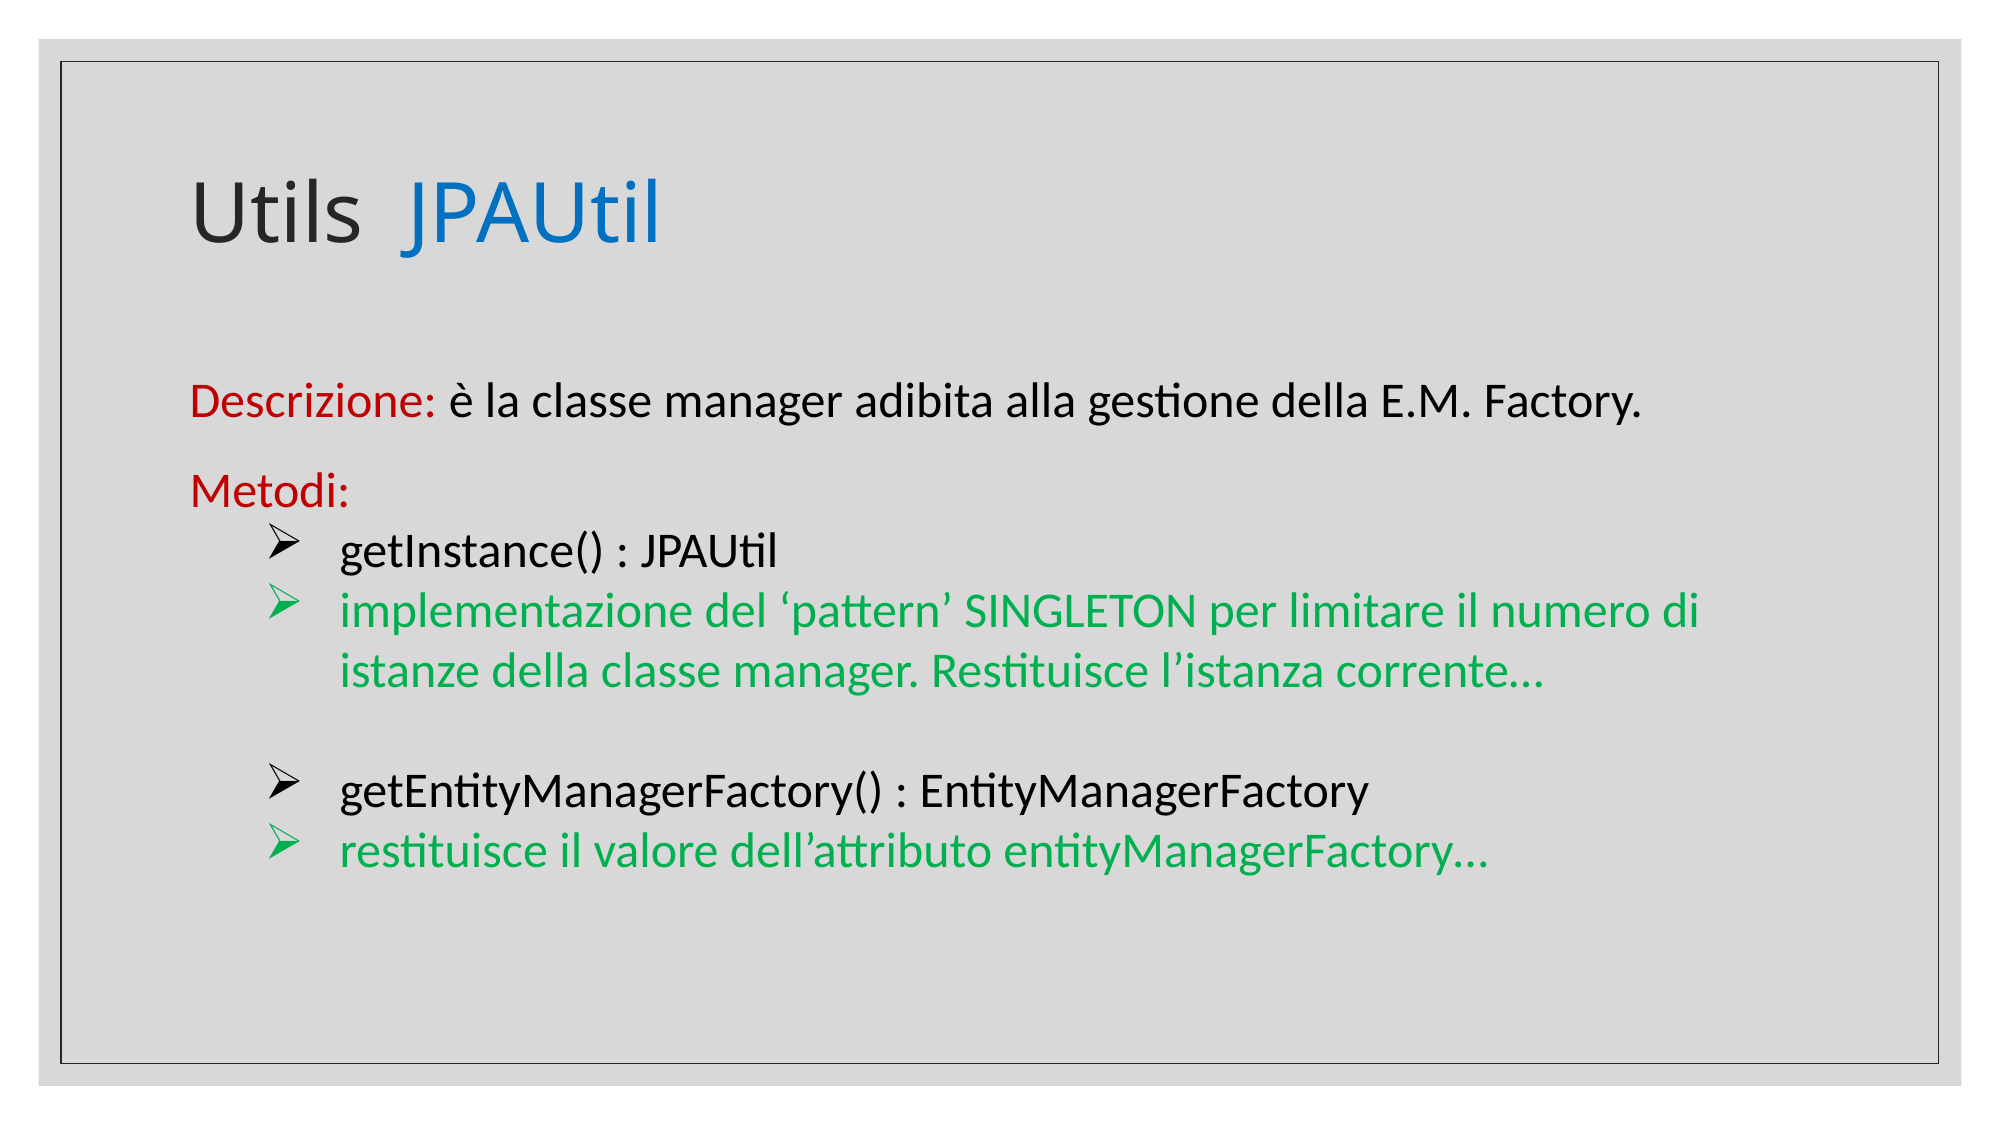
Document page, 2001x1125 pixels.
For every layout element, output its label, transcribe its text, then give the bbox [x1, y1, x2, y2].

text_box Descrizione: è la classe manager adibita alla gestione della E.M. Factory. Metodi: getInstance() : JPAUtil implementazione del ‘pattern’ SINGLETON per limitare il numero di istanze della classe manager. Restituisce l’istanza corrente… getEntityManagerFactory() : EntityManagerFactory restituisce il valore dell’attributo entityManagerFactory… [174, 330, 1825, 1066]
title Utils JPAUtil [174, 102, 1825, 328]
